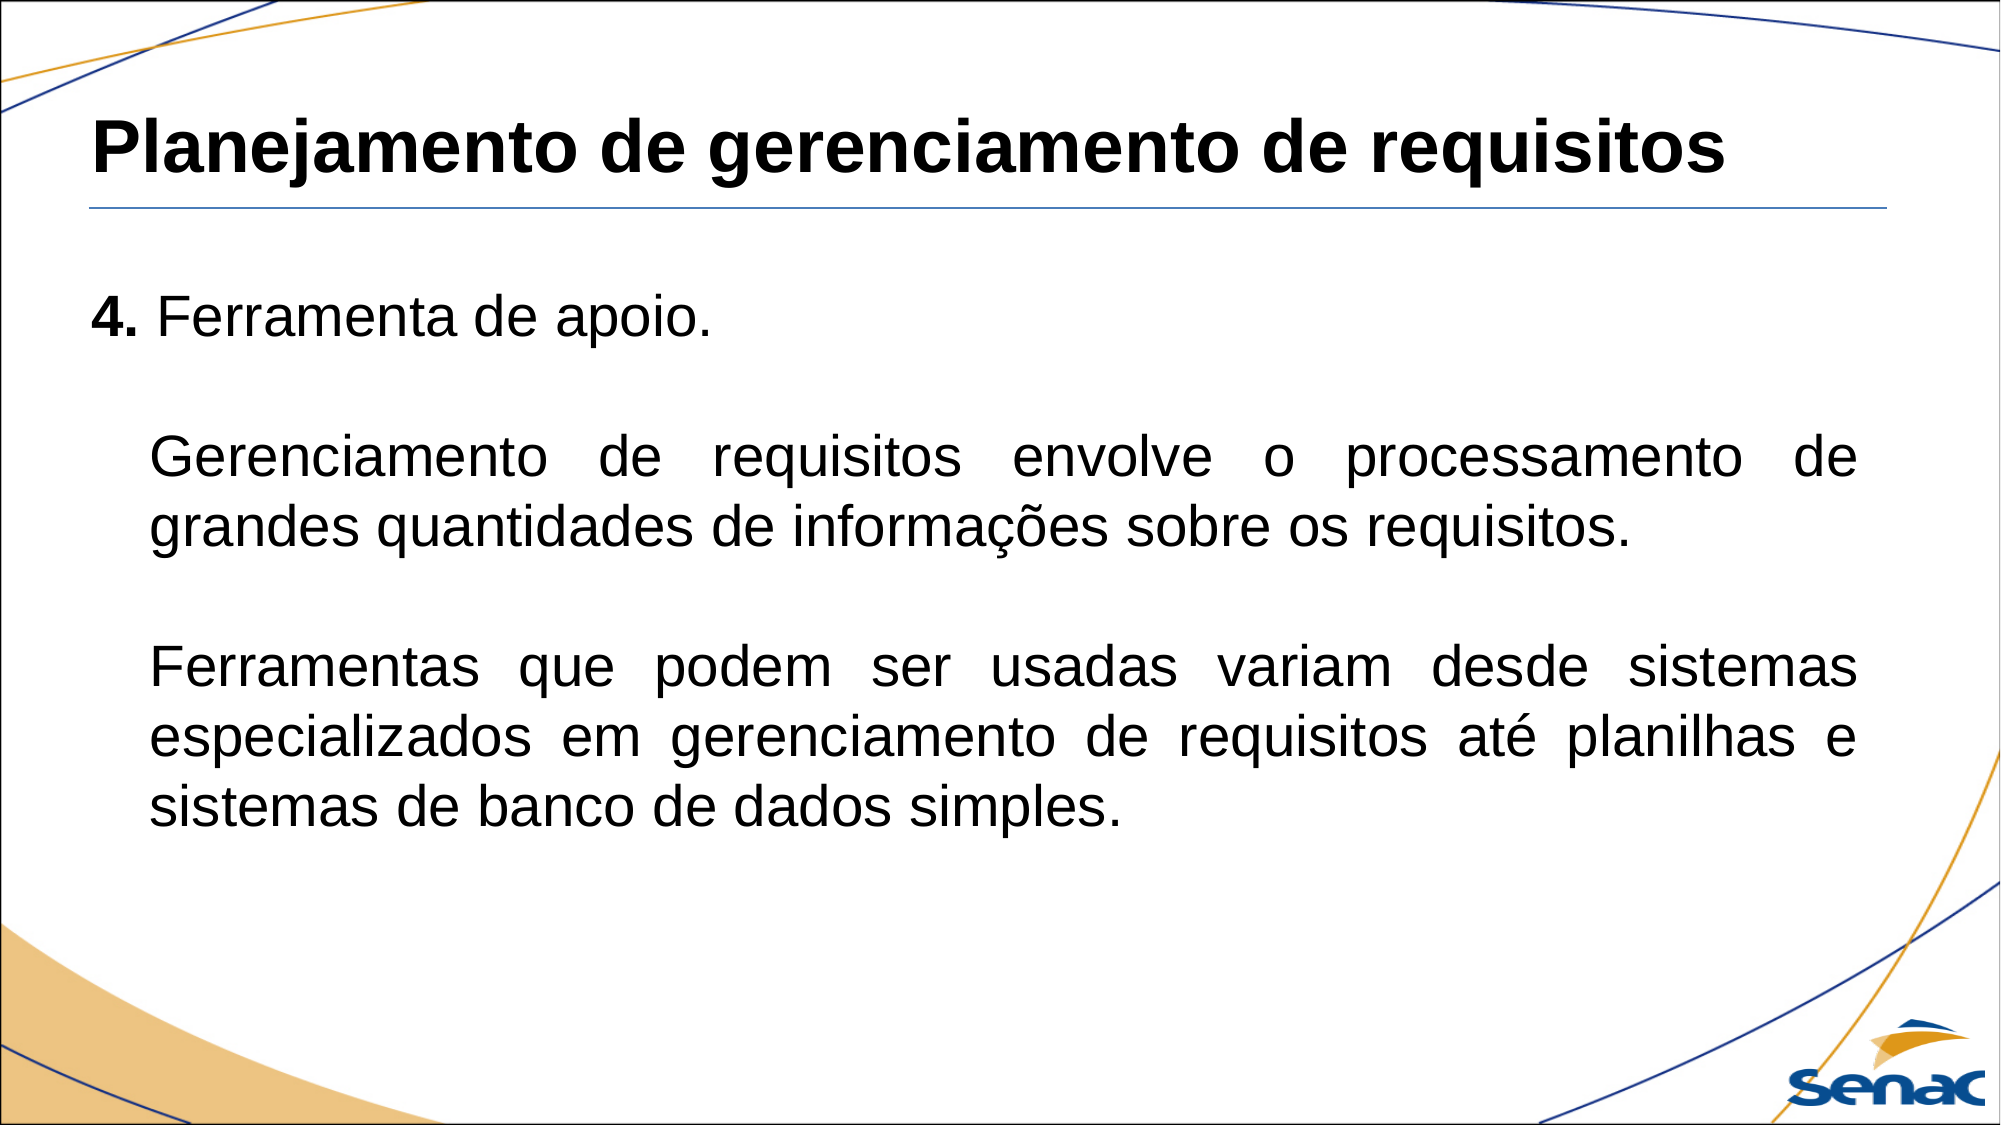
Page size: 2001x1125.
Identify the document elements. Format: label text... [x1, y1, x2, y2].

text_box Planejamento de gerenciamento de requisitos [76, 89, 1888, 197]
text_box 4. Ferramenta de apoio. Gerenciamento de requisitos envolve o processamento de grandes quantidades de informações sobre os requisitos. Ferramentas que podem ser usadas variam desde sistemas especializados em gerenciamento de requisitos até planilhas e sistemas de banco de dados simples. [76, 270, 1876, 845]
picture [0, 0, 2001, 1125]
